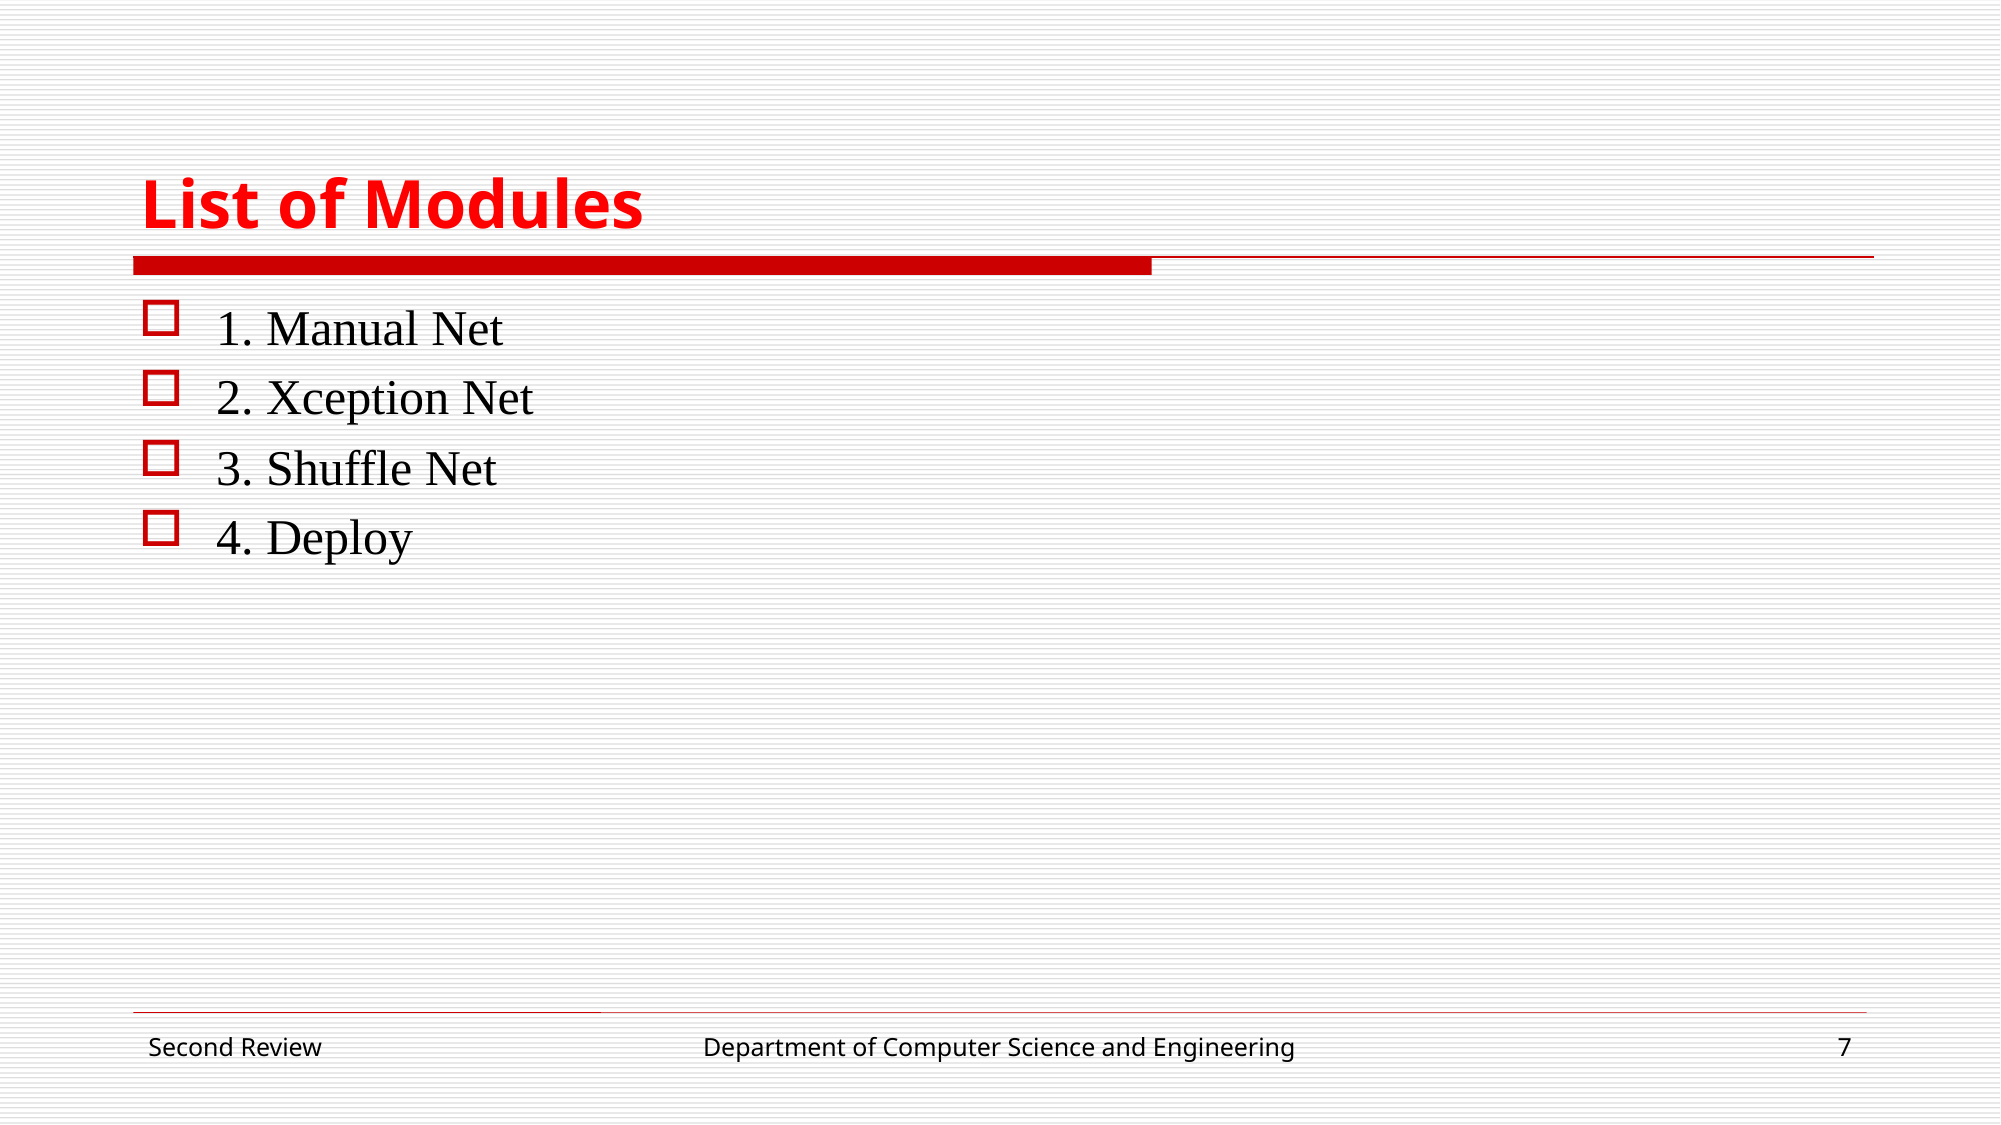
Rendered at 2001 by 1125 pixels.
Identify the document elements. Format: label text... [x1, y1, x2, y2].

list 1. Manual Net 2. Xception Net 3. Shuffle Net 4. Deploy [123, 287, 1874, 988]
slide_number 7 [1433, 1024, 1867, 1103]
footer Department of Computer Science and Engineering [683, 1024, 1317, 1103]
picture [0, 0, 2001, 1125]
slide_number Second Review [133, 1024, 567, 1103]
title List of Modules [125, 50, 1876, 250]
